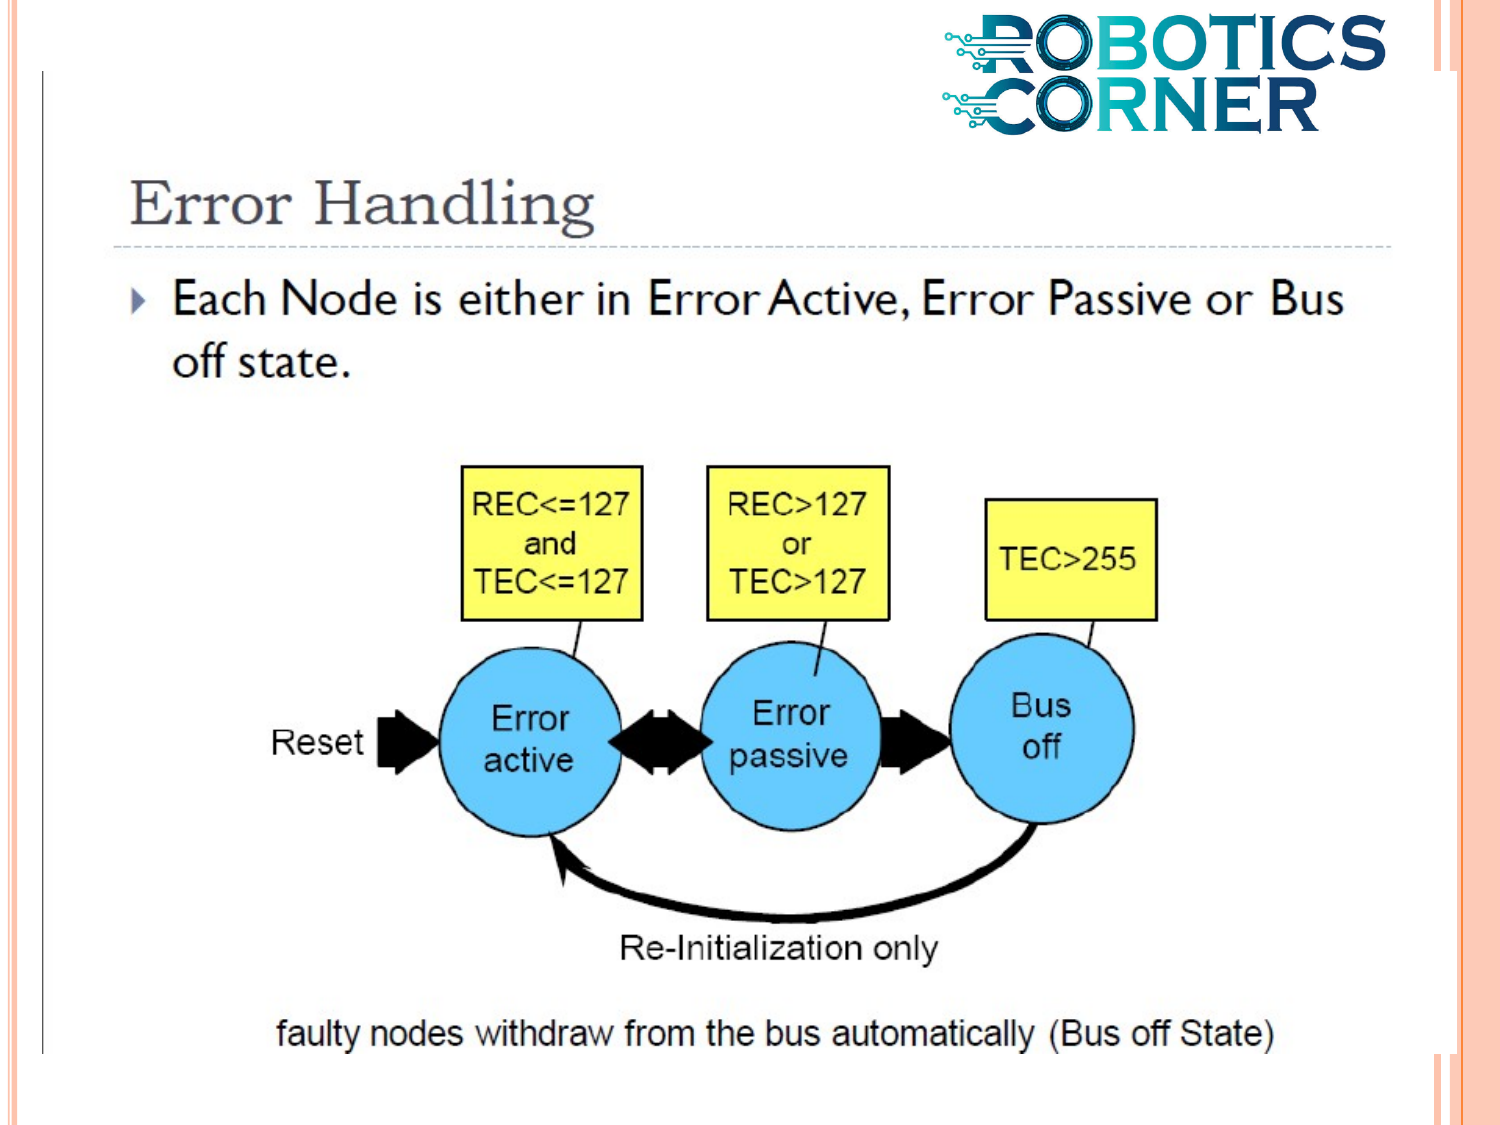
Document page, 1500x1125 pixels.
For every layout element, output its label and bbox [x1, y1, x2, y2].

picture [42, 12, 1458, 1054]
